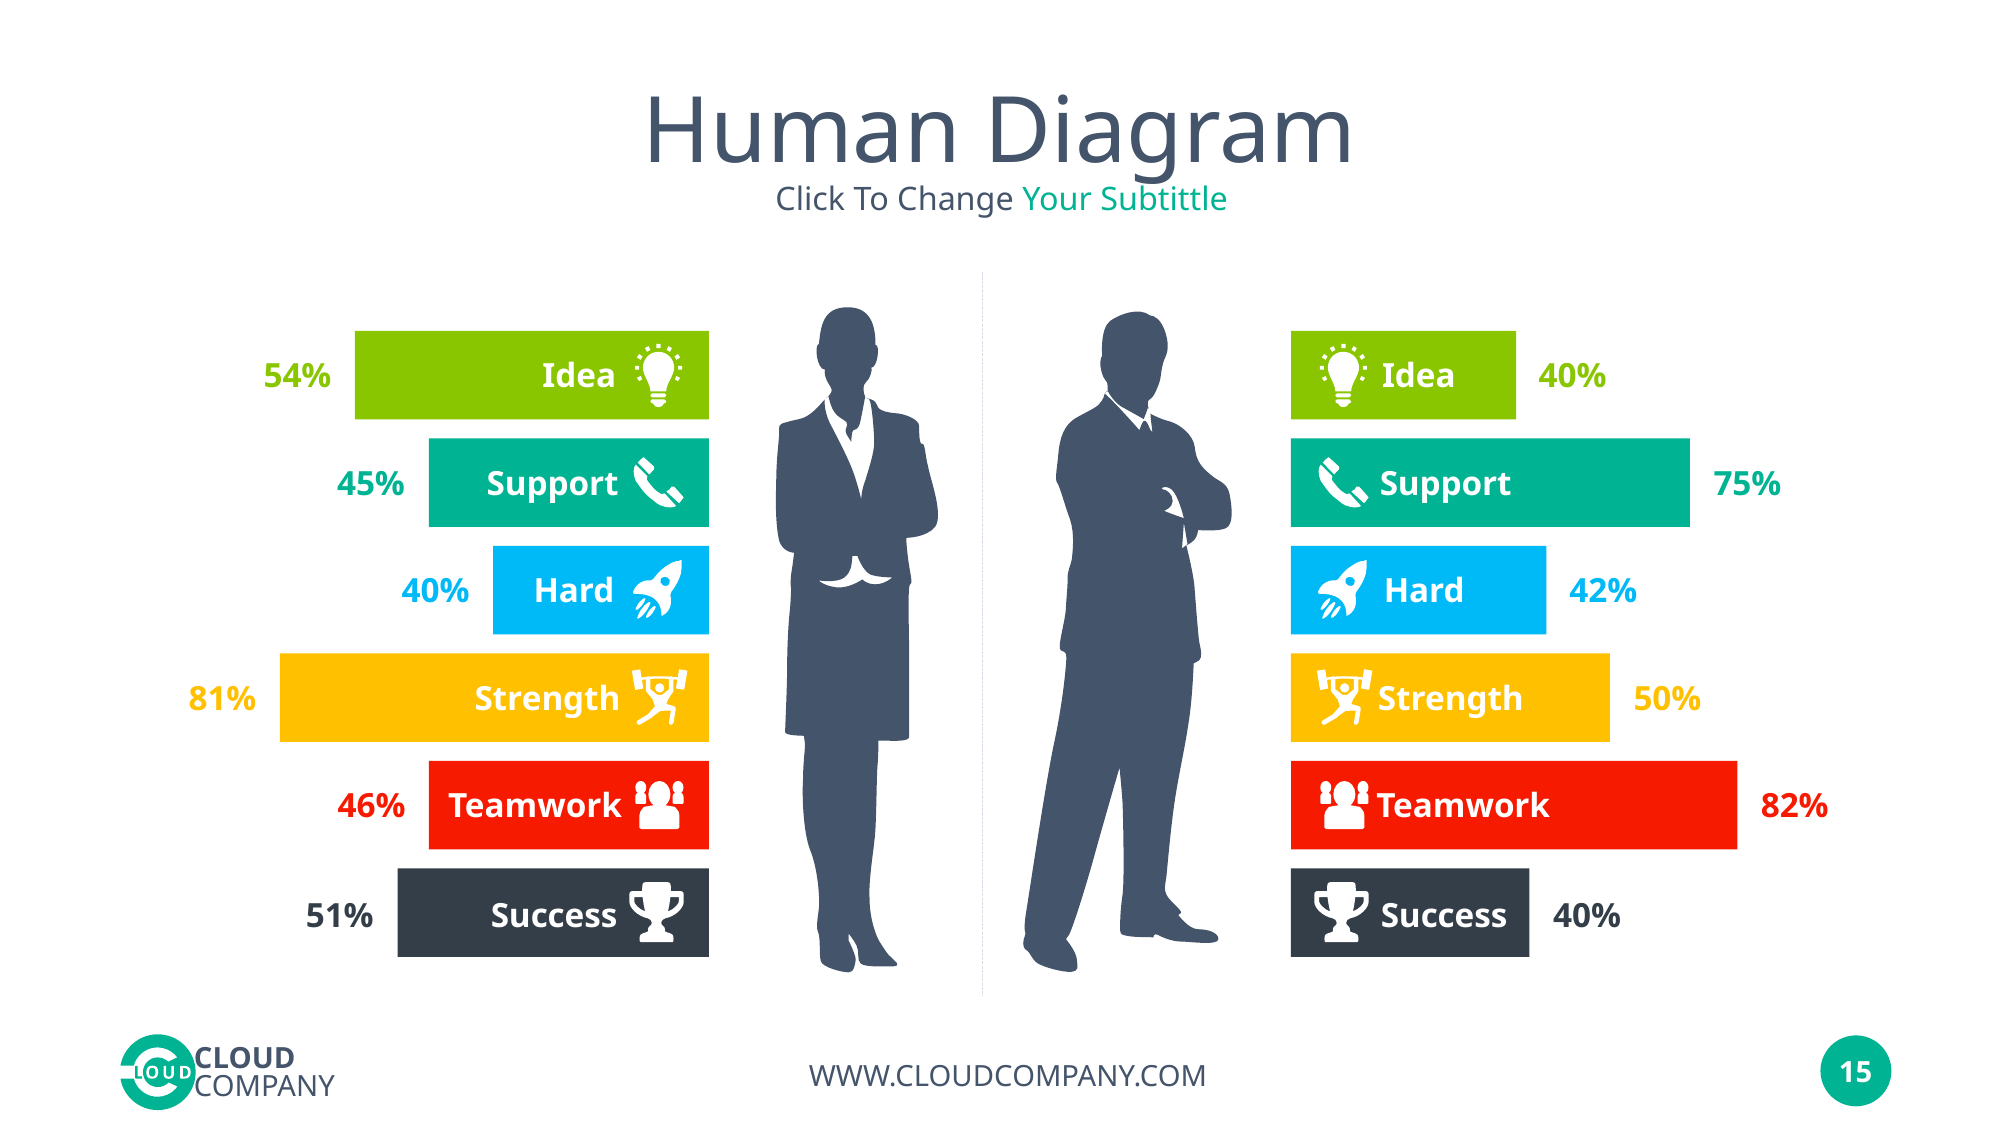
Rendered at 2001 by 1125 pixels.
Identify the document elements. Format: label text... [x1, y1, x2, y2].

text_box 75% [1698, 454, 1797, 510]
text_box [354, 330, 709, 420]
text_box 40% [1524, 347, 1622, 402]
text_box 42% [1554, 561, 1653, 617]
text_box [1290, 653, 1610, 742]
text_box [1290, 545, 1547, 635]
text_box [493, 66, 1507, 231]
text_box 54% [248, 347, 347, 402]
text_box 40% [1538, 886, 1636, 942]
text_box 50% [1618, 669, 1717, 724]
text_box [428, 438, 709, 527]
text_box 46% [322, 776, 421, 832]
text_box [1290, 438, 1690, 527]
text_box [493, 545, 709, 635]
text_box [1290, 330, 1517, 420]
text_box 40% [386, 561, 485, 617]
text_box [1290, 868, 1530, 957]
text_box 81% [173, 669, 272, 724]
text_box 51% [291, 886, 389, 942]
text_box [397, 868, 709, 957]
text_box [775, 307, 939, 973]
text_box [279, 653, 709, 742]
text_box 82% [1746, 776, 1844, 832]
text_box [1290, 760, 1738, 850]
text_box 45% [322, 454, 420, 510]
text_box [1023, 311, 1232, 972]
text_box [428, 760, 709, 850]
